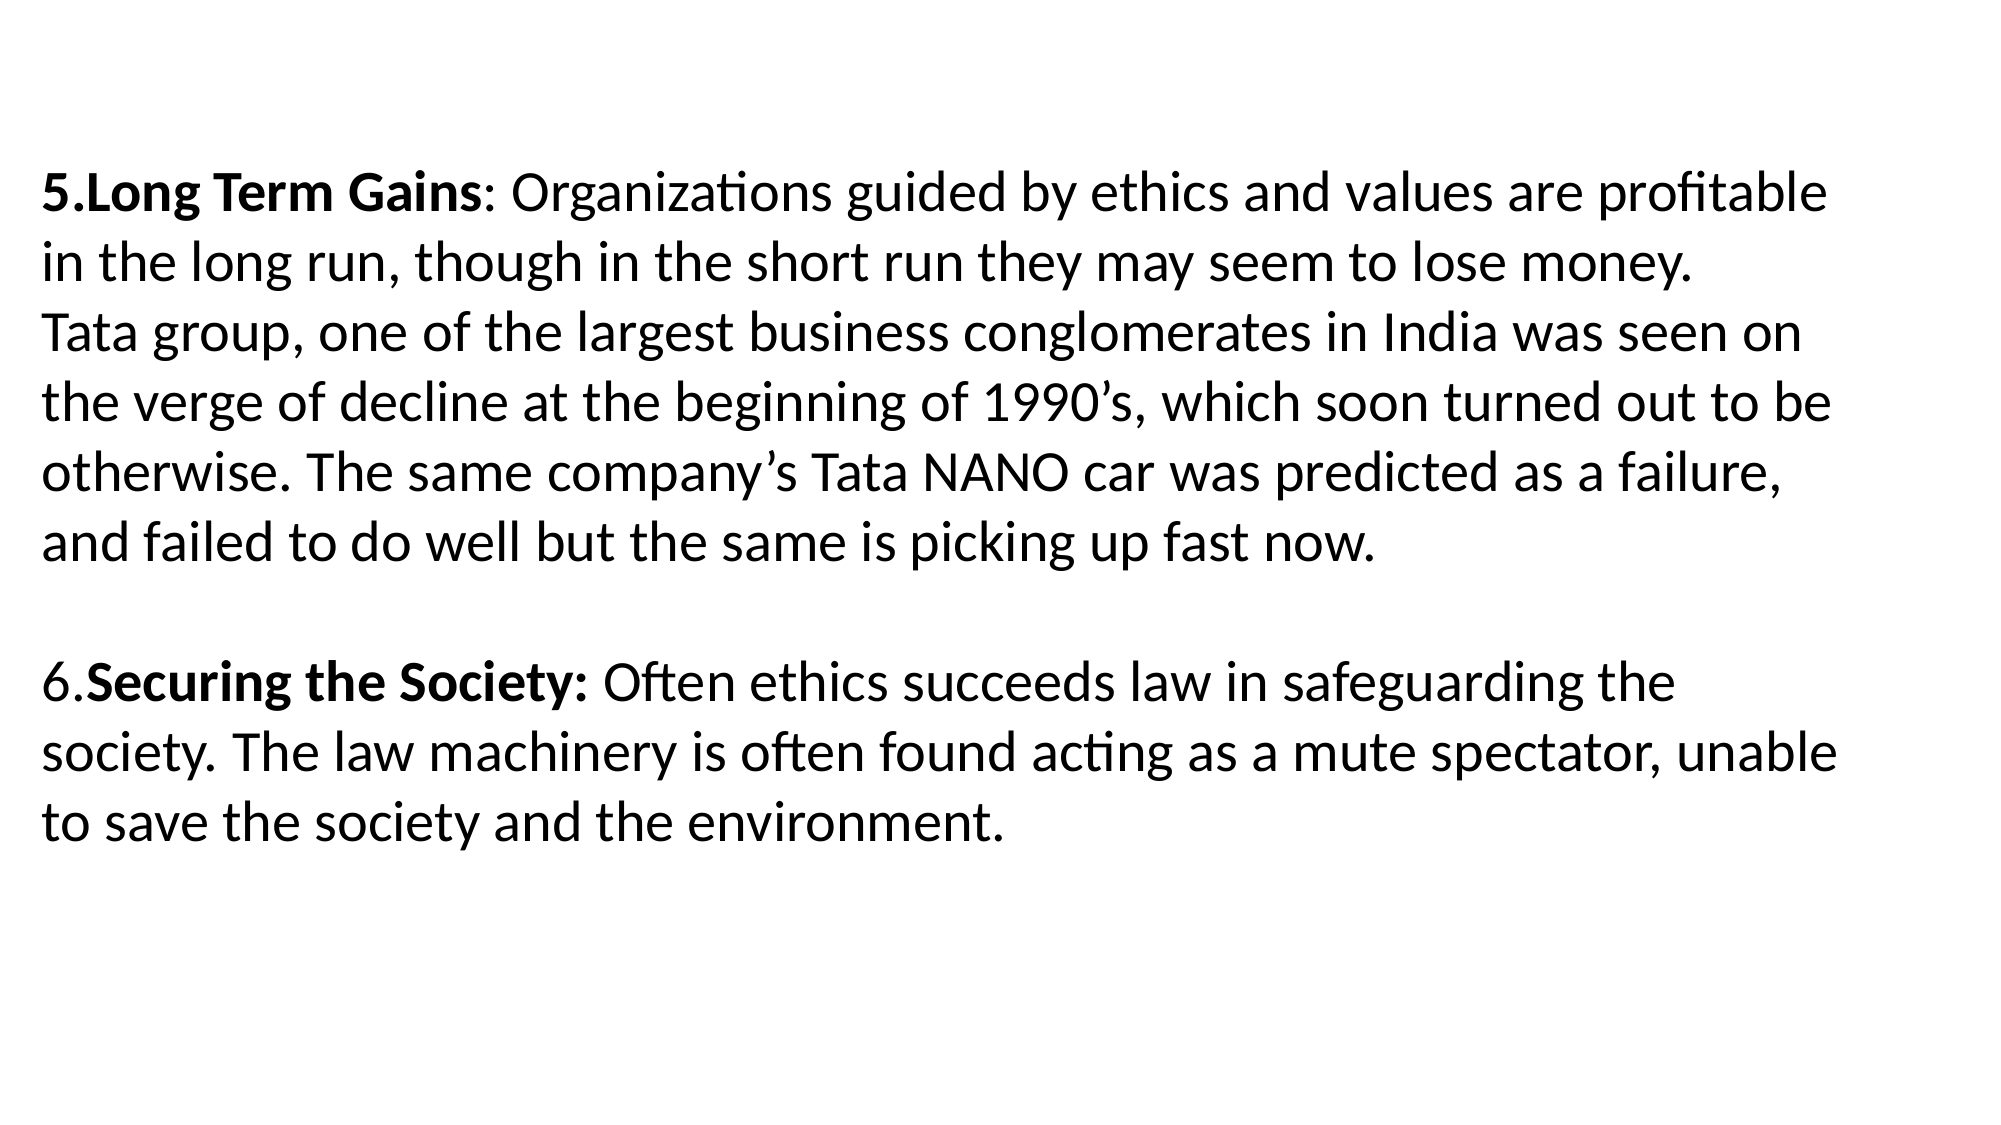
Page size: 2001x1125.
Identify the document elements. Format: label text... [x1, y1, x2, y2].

text_box 5.Long Term Gains: Organizations guided by ethics and values are profitable in the long run, though in the short run they may seem to lose money. Tata group, one of the largest business conglomerates in India was seen on the verge of decline at the beginning of 1990’s, which soon turned out to be otherwise. The same company’s Tata NANO car was predicted as a failure, and failed to do well but the same is picking up fast now. 6.Securing the Society: Often ethics succeeds law in safeguarding the society. The law machinery is often found acting as a mute spectator, unable to save the society and the environment. [27, 145, 1881, 861]
